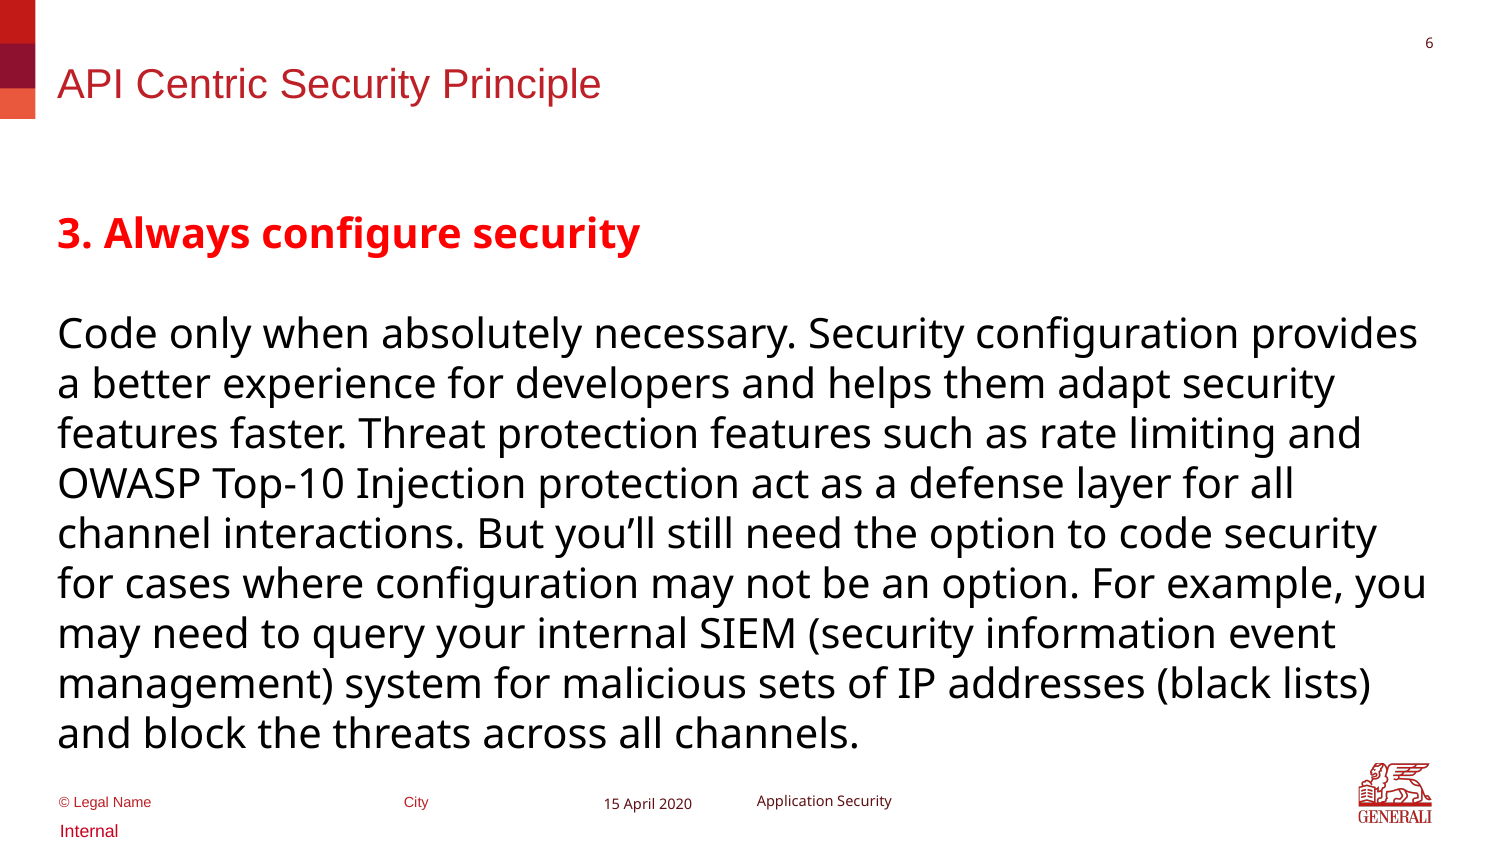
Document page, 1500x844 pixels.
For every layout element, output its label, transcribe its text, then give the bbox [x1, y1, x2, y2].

title API Centric Security Principle [56, 57, 1433, 134]
footer Application Security [756, 794, 1232, 809]
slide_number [603, 794, 735, 809]
slide_number 6 [1400, 33, 1434, 56]
list 3. Always configure security Code only when absolutely necessary. Security configuration provides a better experience for developers and helps them adapt security features faster. Threat protection features such as rate limiting and OWASP Top-10 Injection protection act as a defense layer for all channel interactions. But you’ll still need the option to code security for cases where configuration may not be an option. For example, you may need to query your internal SIEM (security information event management) system for malicious sets of IP addresses (black lists) and block the threats across all channels. [57, 207, 1434, 746]
